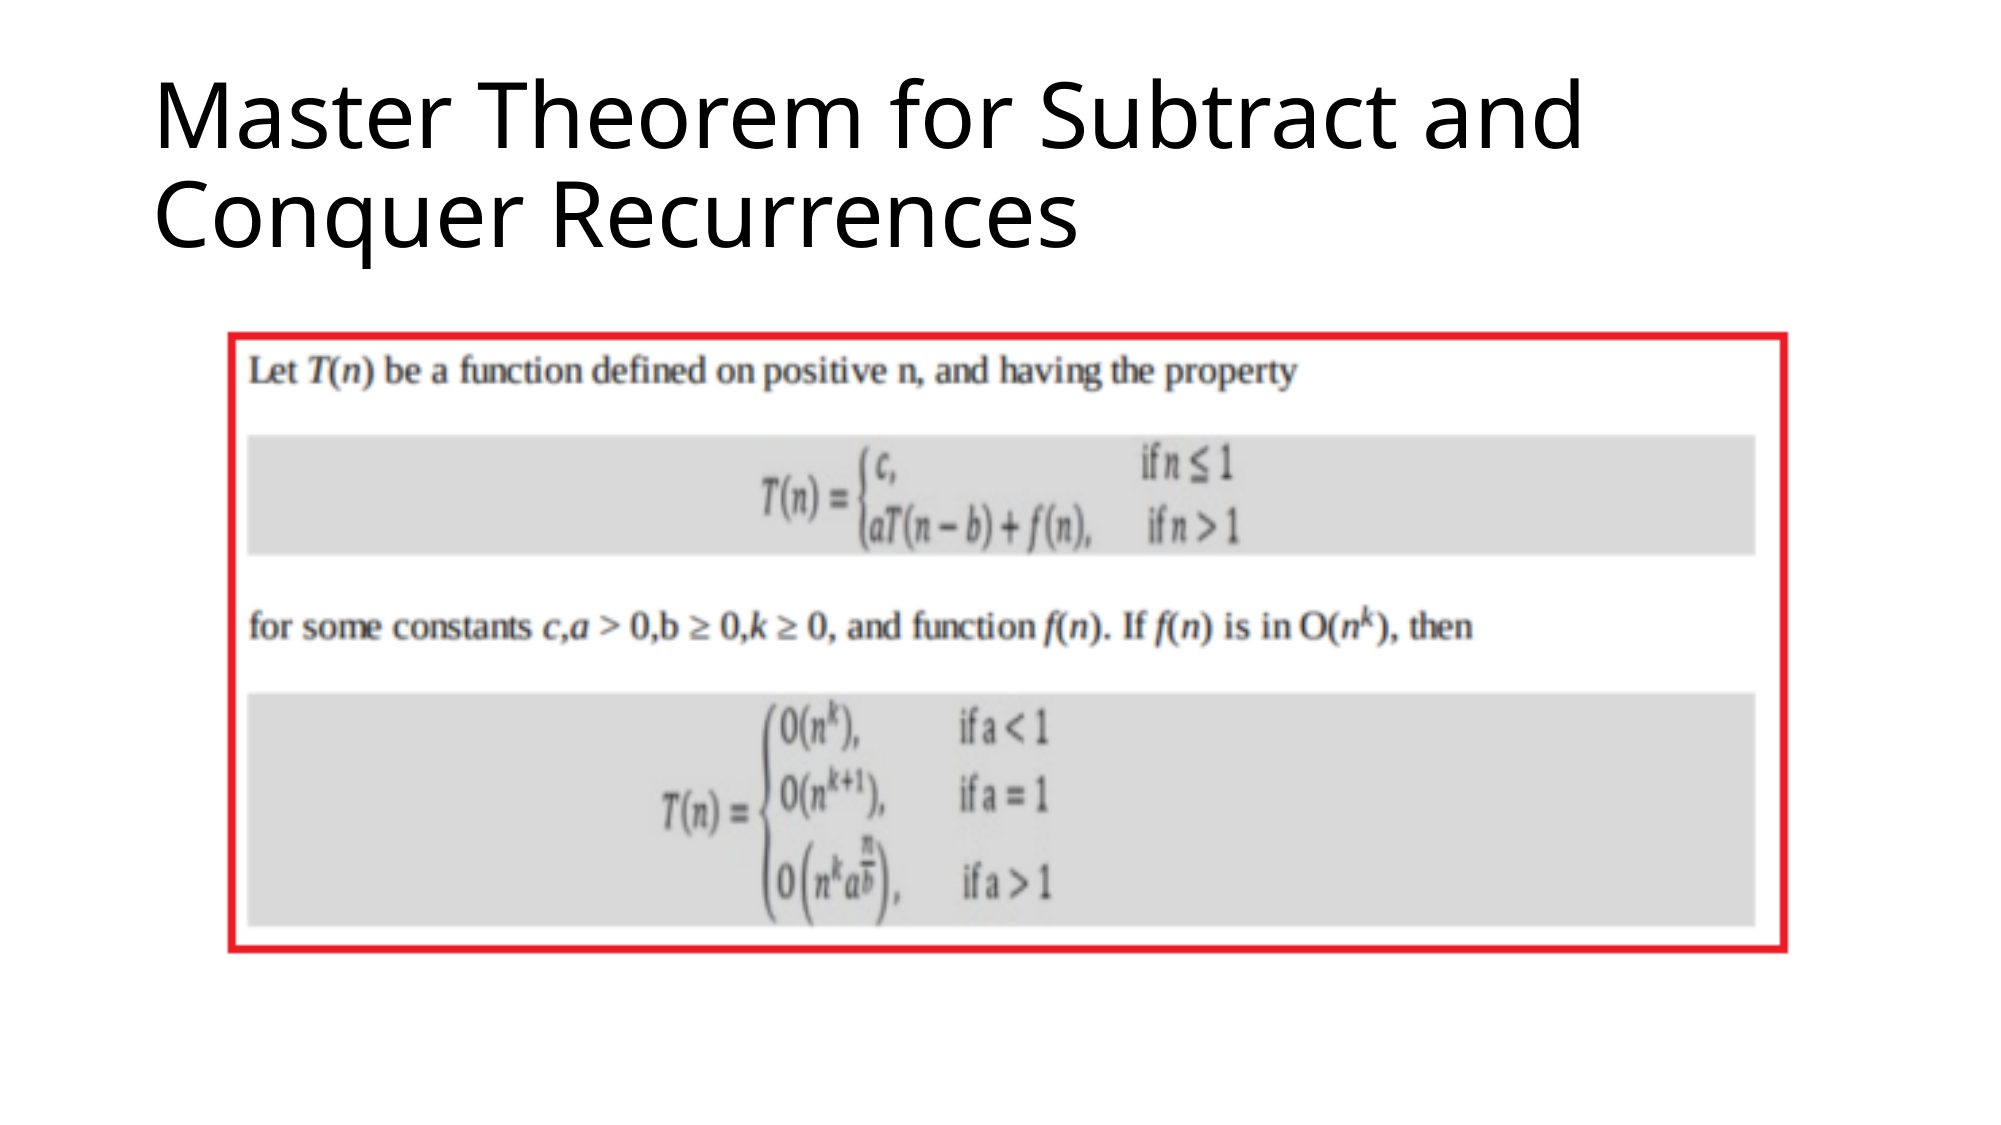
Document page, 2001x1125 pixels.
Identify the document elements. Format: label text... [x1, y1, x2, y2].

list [215, 322, 1805, 965]
title Master Theorem for Subtract and Conquer Recurrences [137, 59, 1863, 278]
